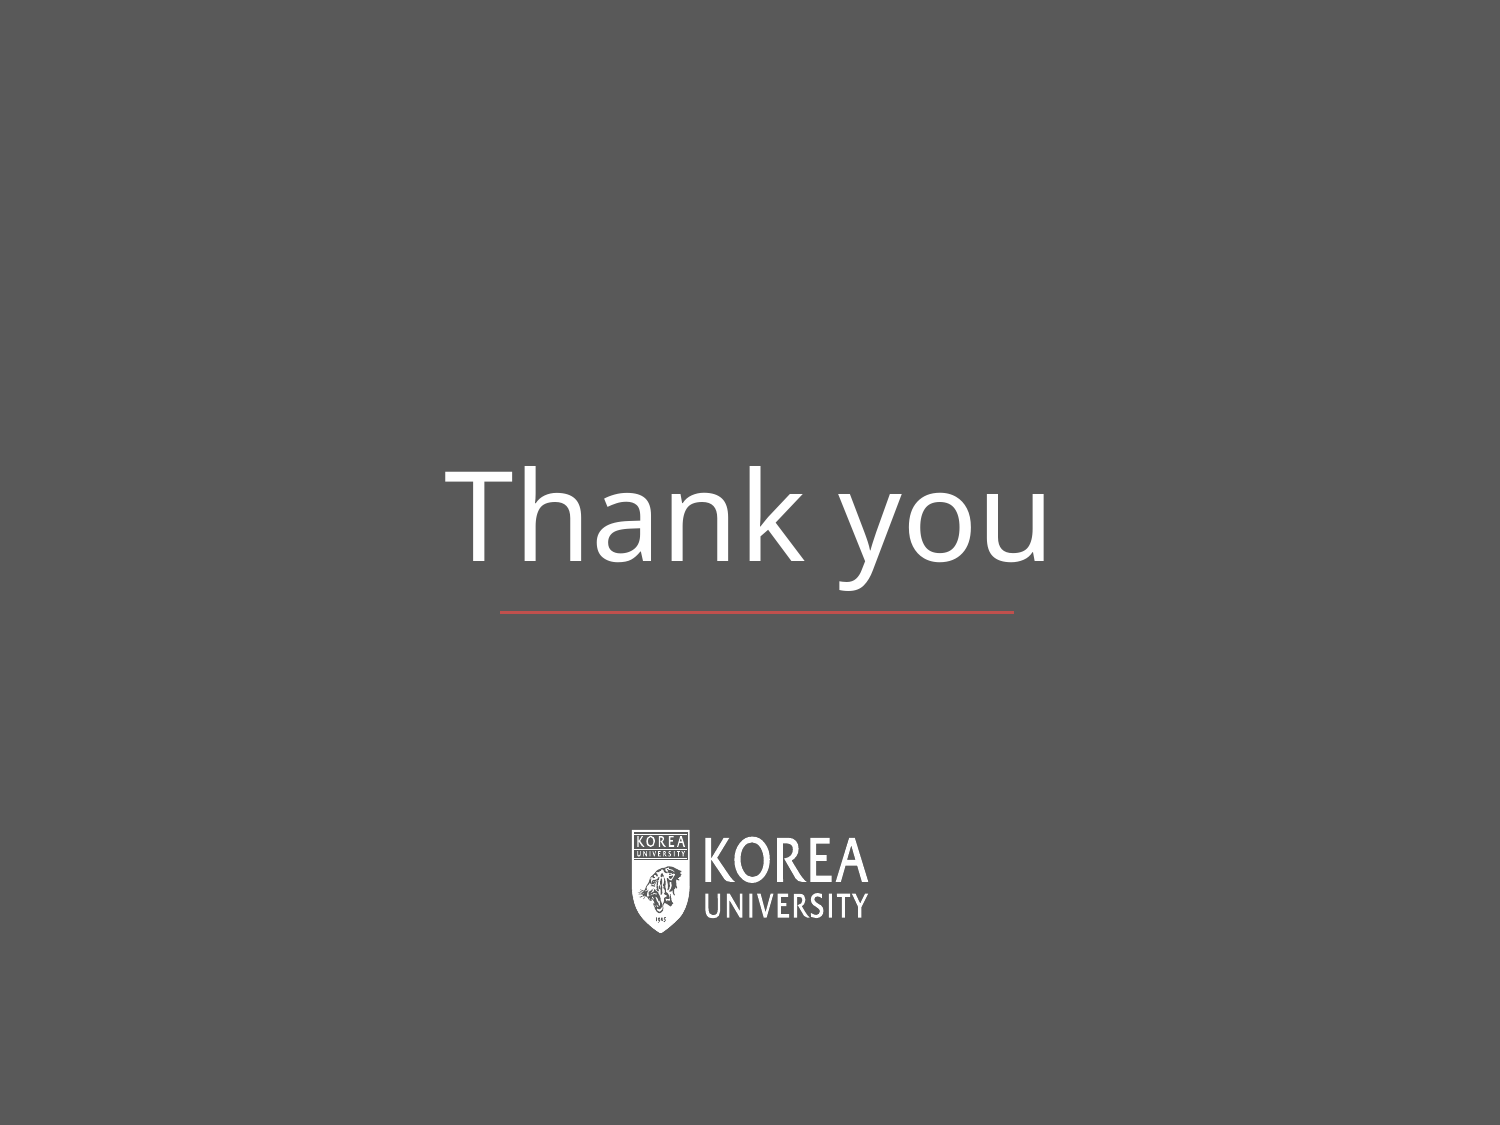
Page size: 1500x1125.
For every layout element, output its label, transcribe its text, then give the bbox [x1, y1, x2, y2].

text_box Thank you [387, 436, 1113, 587]
